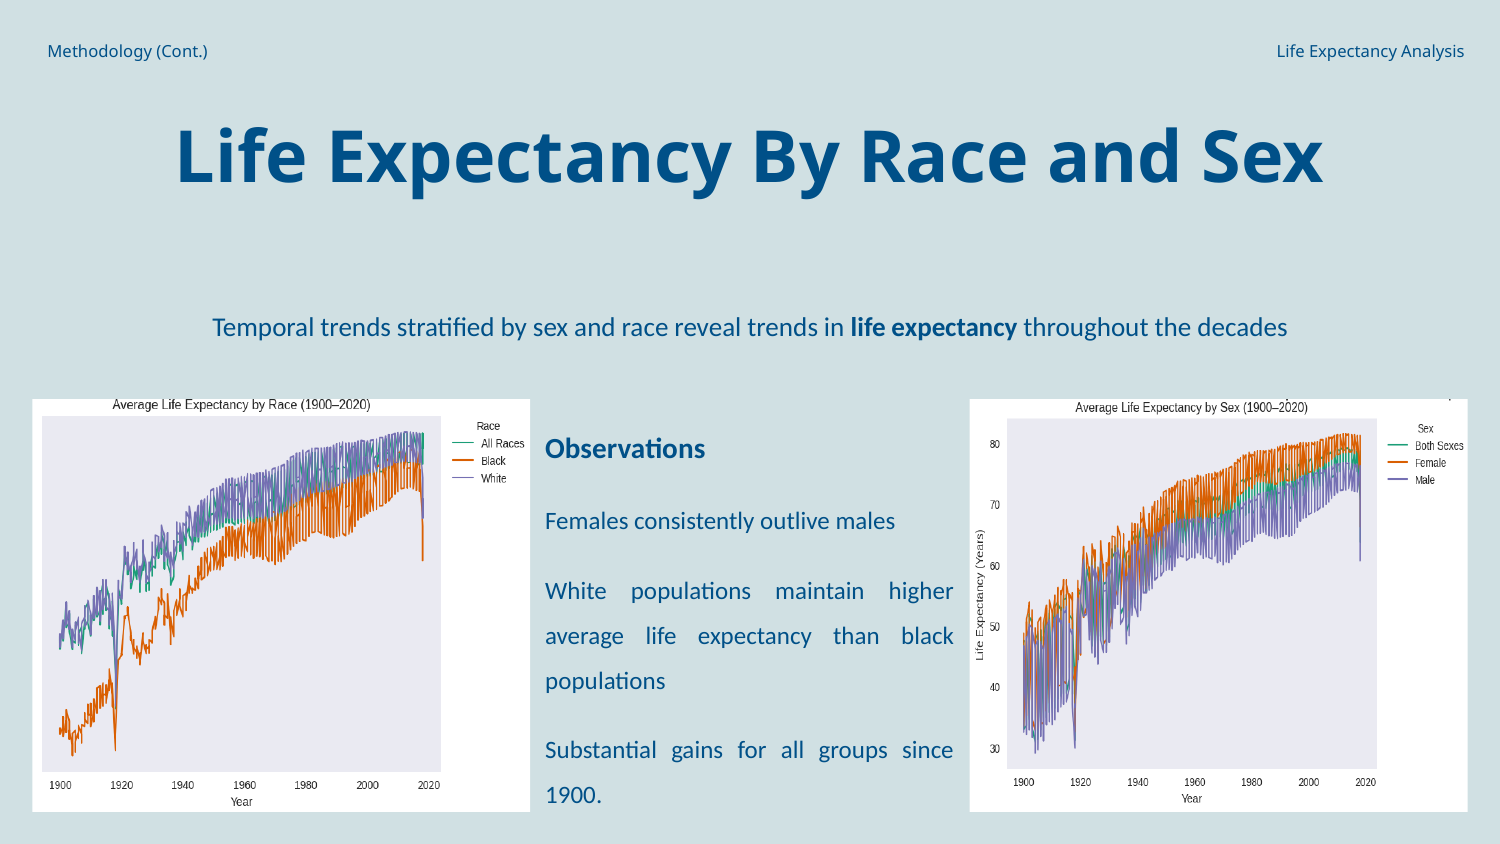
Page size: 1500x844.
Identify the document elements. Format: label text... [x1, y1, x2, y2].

title Life Expectancy By Race and Sex [32, 116, 1468, 214]
picture [32, 399, 531, 812]
list Life Expectancy Analysis [1162, 32, 1480, 67]
picture [969, 399, 1468, 812]
list Methodology (Cont.) [32, 32, 338, 67]
text_box Observations Females consistently outlive males White populations maintain higher average life expectancy than black populations Substantial gains for all groups since 1900. [530, 397, 970, 824]
list Temporal trends stratified by sex and race reveal trends in life expectancy throughout the decades [26, 278, 1474, 335]
